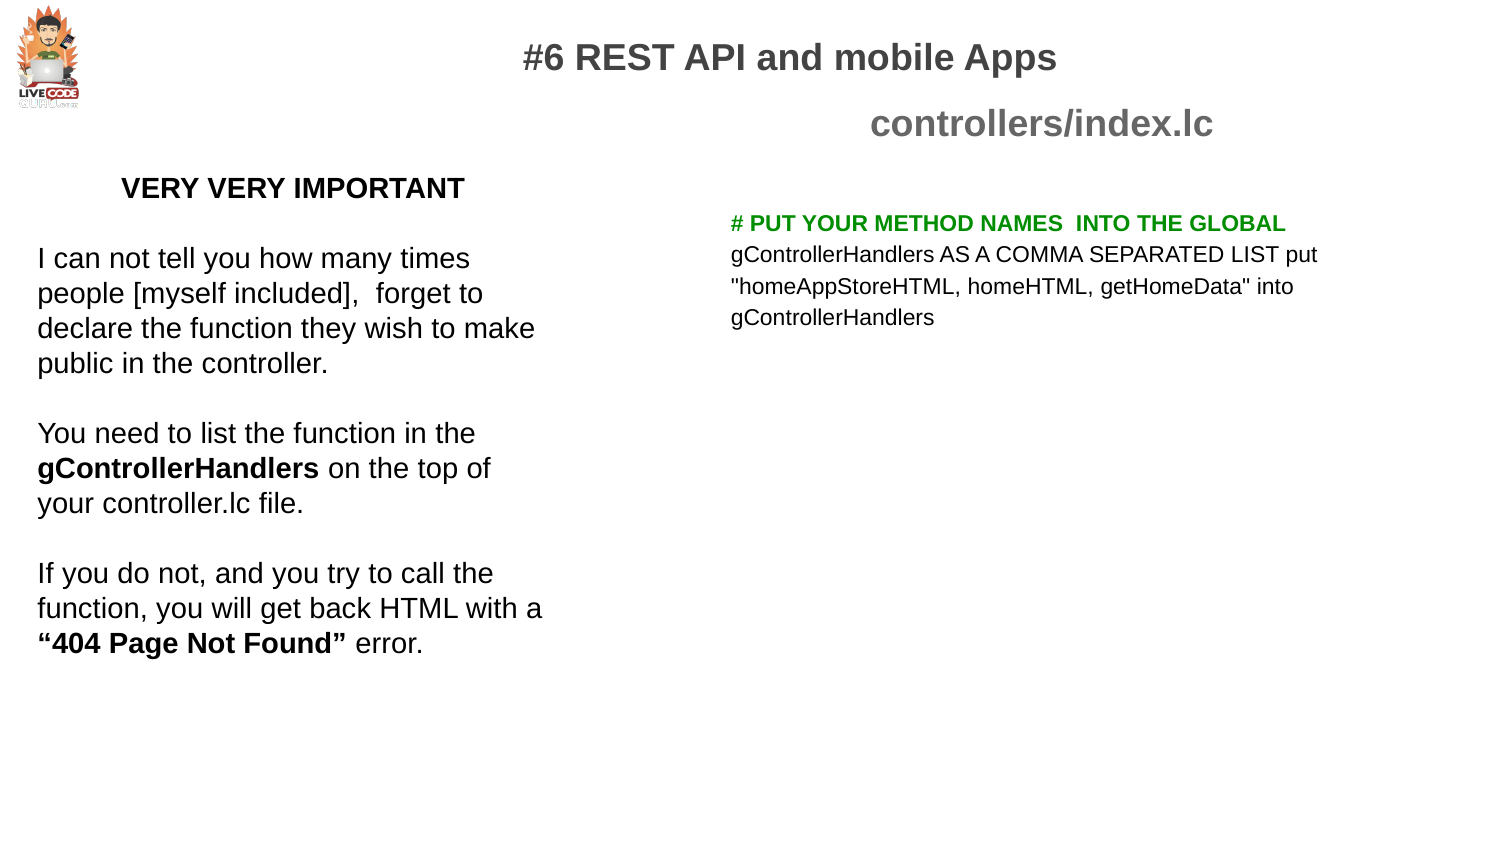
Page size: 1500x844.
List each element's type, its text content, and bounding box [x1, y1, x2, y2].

title controllers/index.lc [716, 84, 1368, 172]
picture [6, 4, 87, 112]
text_box VERY VERY IMPORTANT I can not tell you how many times people [myself included], forget to declare the function they wish to make public in the controller. You need to list the function in the gControllerHandlers on the top of your controller.lc file. If you do not, and you try to call the function, you will get back HTML with a “404 Page Not Found” error. [22, 154, 564, 804]
text_box # PUT YOUR METHOD NAMES INTO THE GLOBAL gControllerHandlers AS A COMMA SEPARATED LIST put "homeAppStoreHTML, homeHTML, getHomeData" into gControllerHandlers [715, 161, 1484, 811]
title #6 REST API and mobile Apps [114, 18, 1466, 126]
